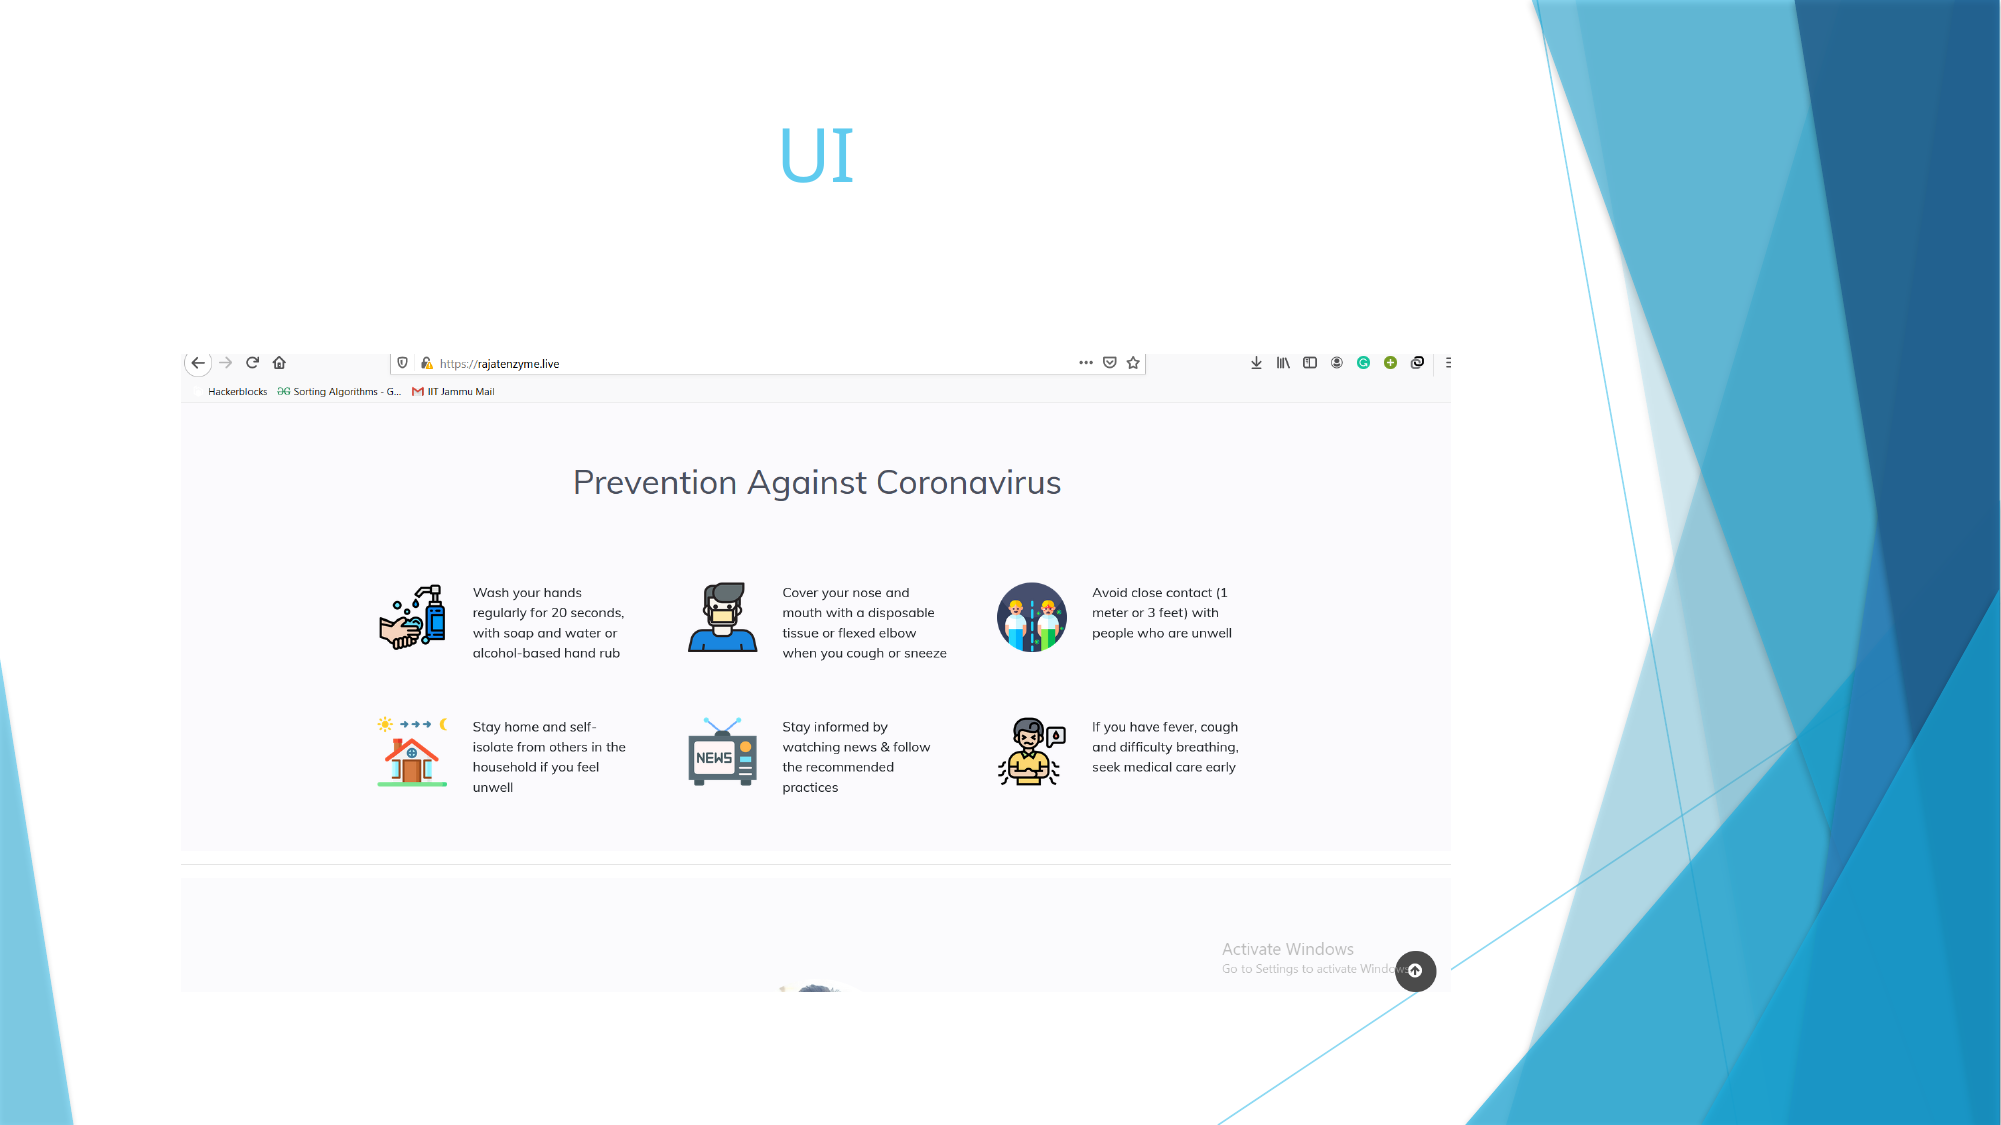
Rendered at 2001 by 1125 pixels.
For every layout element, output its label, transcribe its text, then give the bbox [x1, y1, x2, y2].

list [181, 353, 1452, 992]
title UI [111, 99, 1522, 317]
